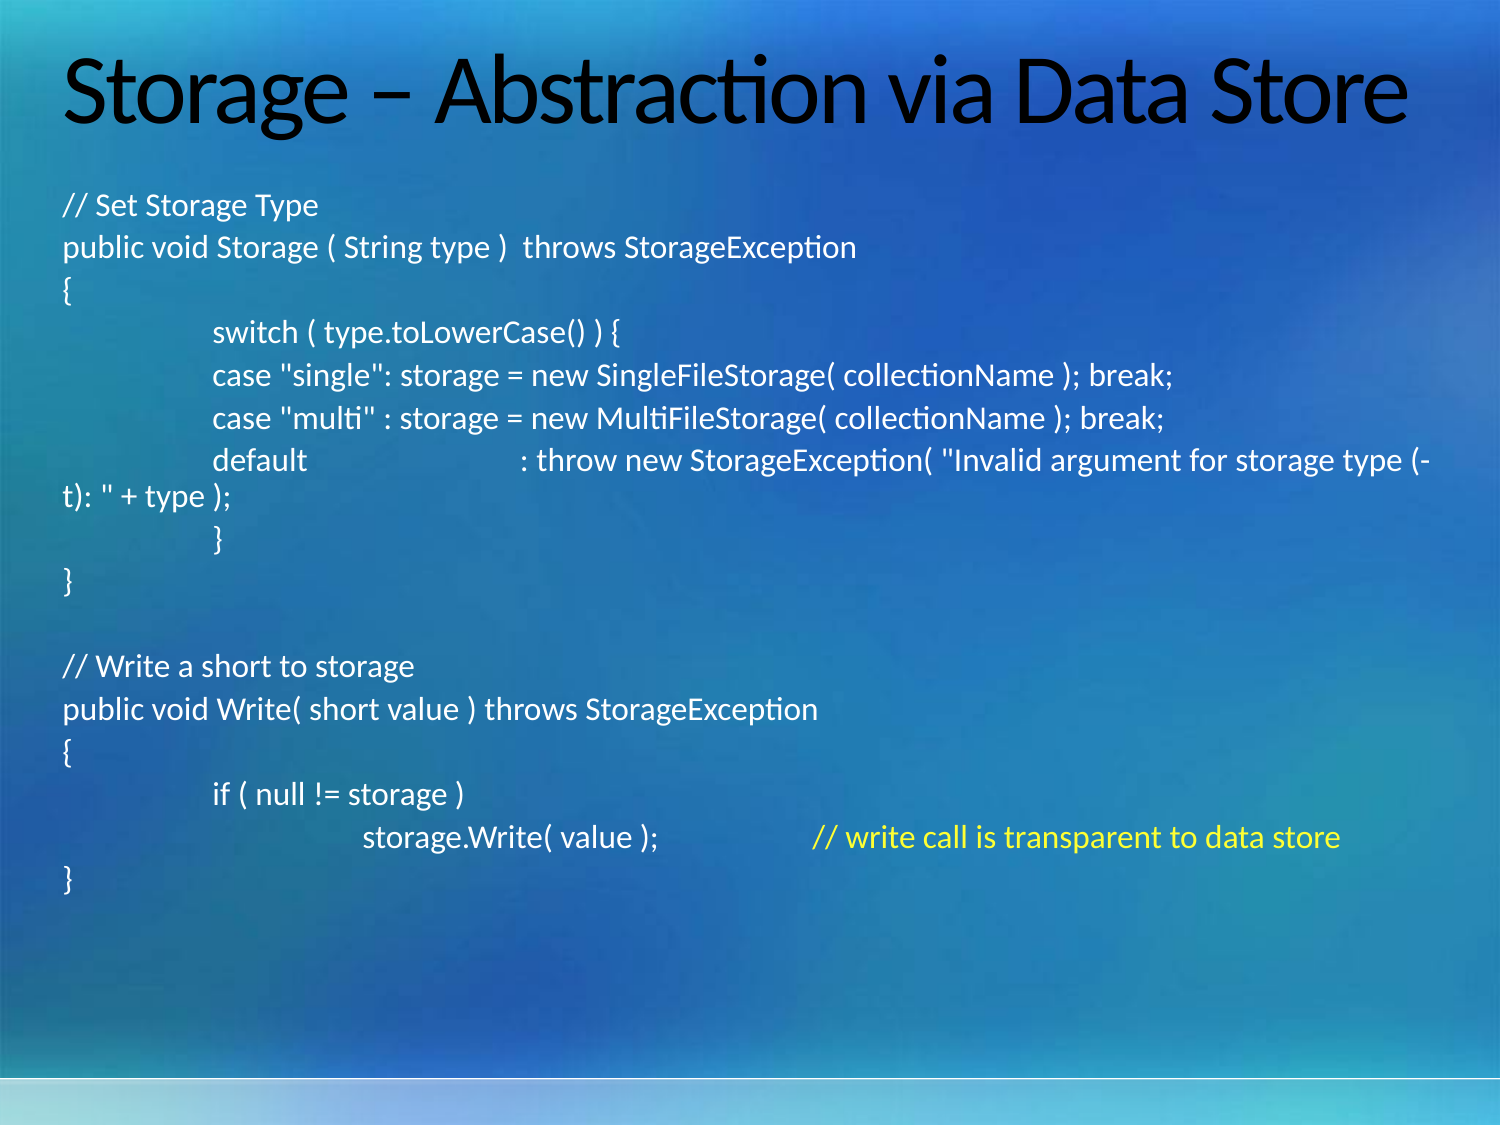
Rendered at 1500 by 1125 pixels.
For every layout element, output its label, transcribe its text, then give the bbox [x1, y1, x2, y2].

title Storage – Abstraction via Data Store [62, 37, 1438, 147]
picture [0, 0, 1500, 1125]
list // Set Storage Type public void Storage ( String type ) throws StorageException { switch ( type.toLowerCase() ) { case "single": storage = new SingleFileStorage( collectionName ); break; case "multi" : storage = new MultiFileStorage( collectionName ); break; default : throw new StorageException( "Invalid argument for storage type (-t): " + type ); } } // Write a short to storage public void Write( short value ) throws StorageException { if ( null != storage ) storage.Write( value ); // write call is transparent to data store } [62, 187, 1438, 927]
